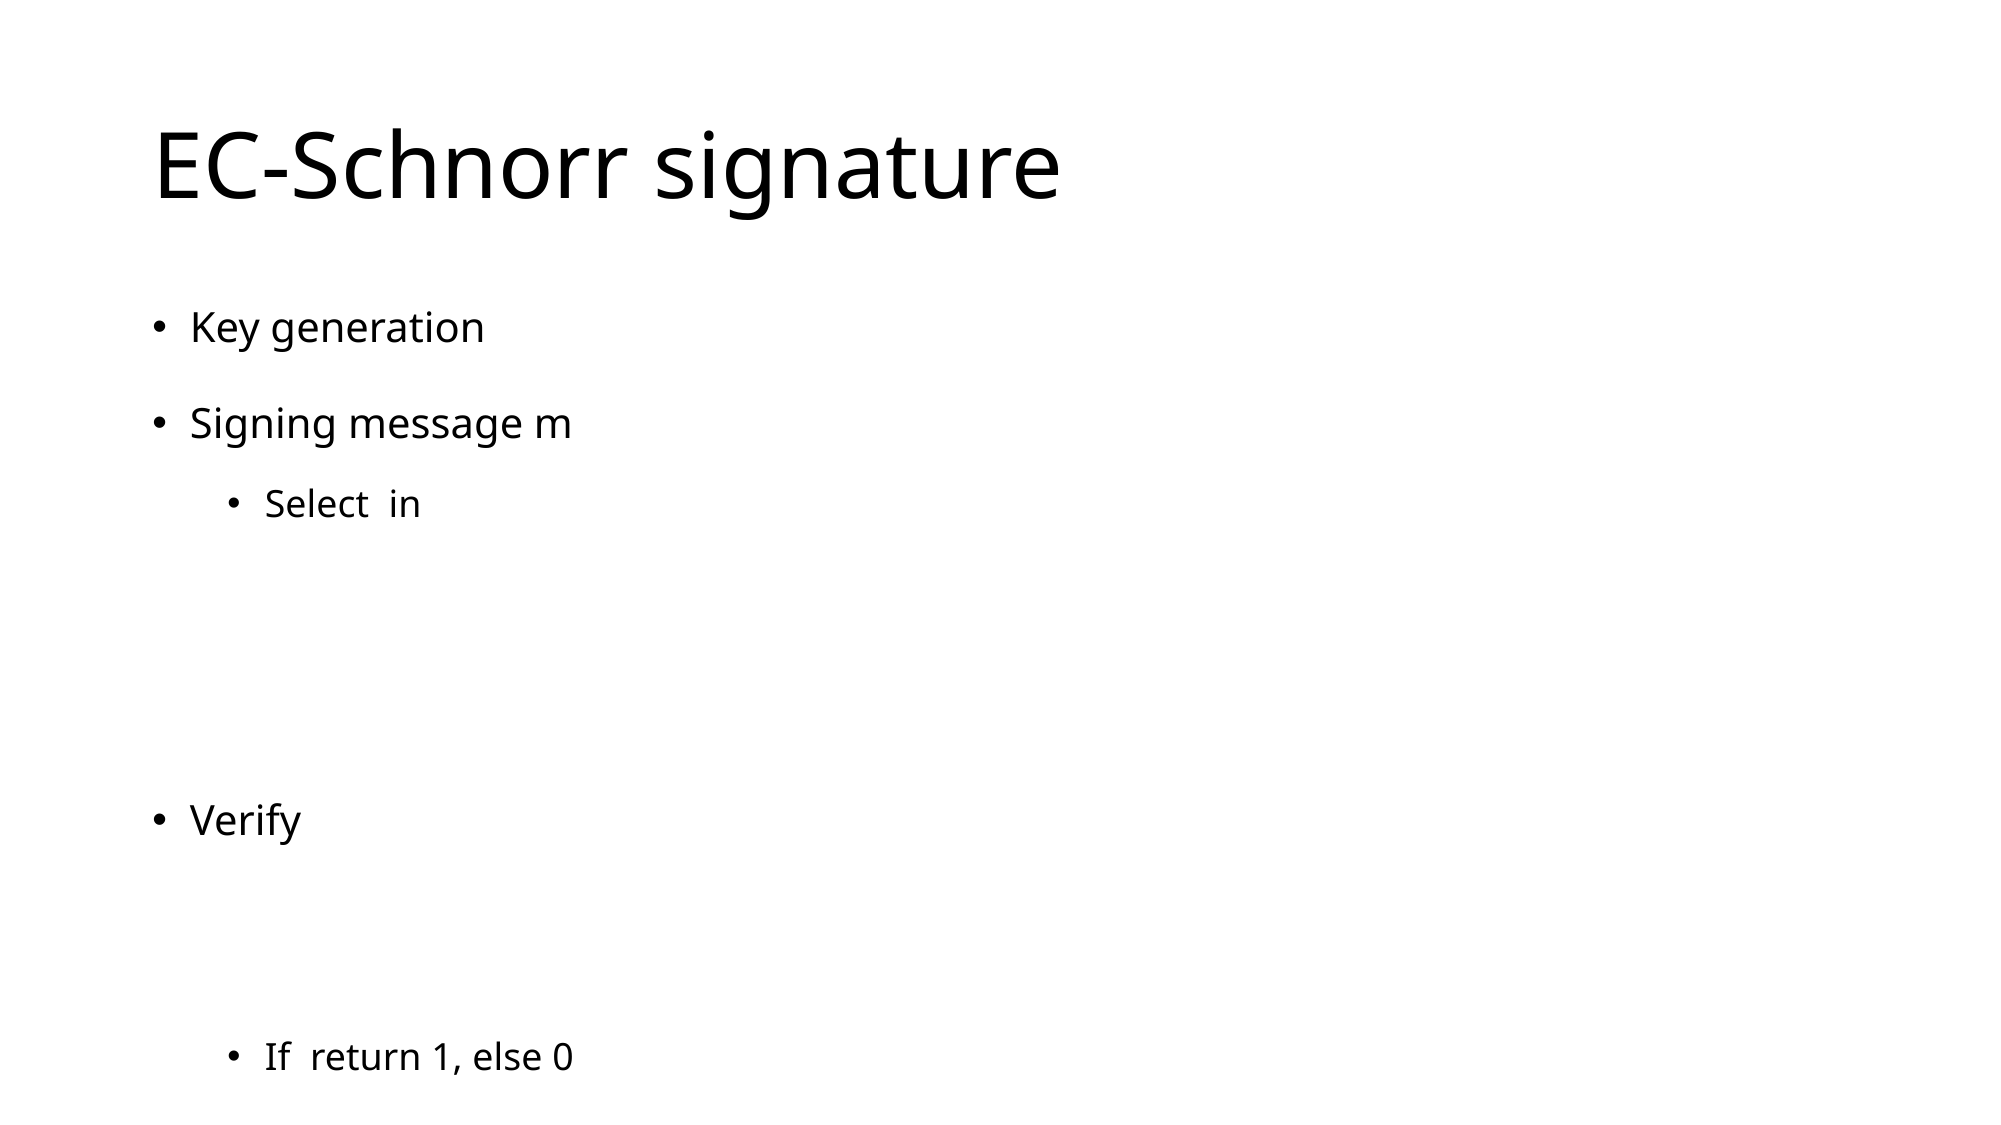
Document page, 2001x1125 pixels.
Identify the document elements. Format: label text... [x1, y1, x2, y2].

title EC-Schnorr signature [137, 59, 1863, 278]
